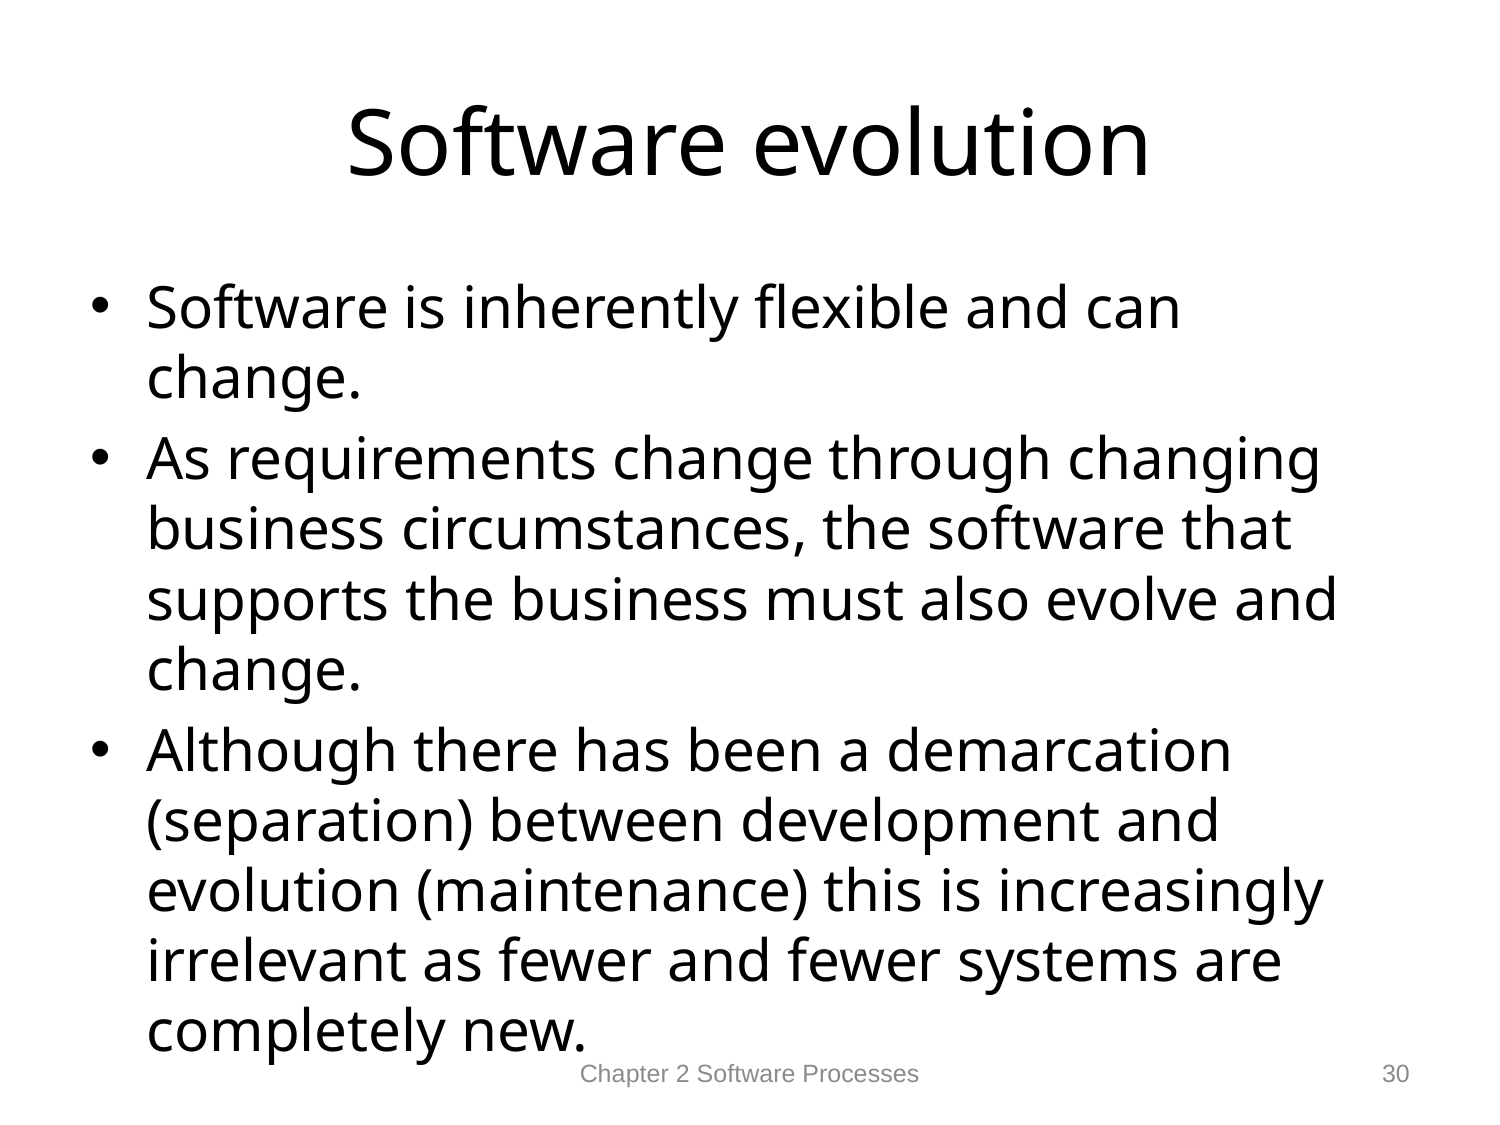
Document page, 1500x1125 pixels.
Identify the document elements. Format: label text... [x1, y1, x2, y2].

title Software evolution [75, 45, 1425, 233]
slide_number 30 [1074, 1042, 1425, 1103]
footer Chapter 2 Software Processes [512, 1042, 988, 1103]
list Software is inherently flexible and can change. As requirements change through changing business circumstances, the software that supports the business must also evolve and change. Although there has been a demarcation (separation) between development and evolution (maintenance) this is increasingly irrelevant as fewer and fewer systems are completely new. [75, 262, 1425, 1005]
